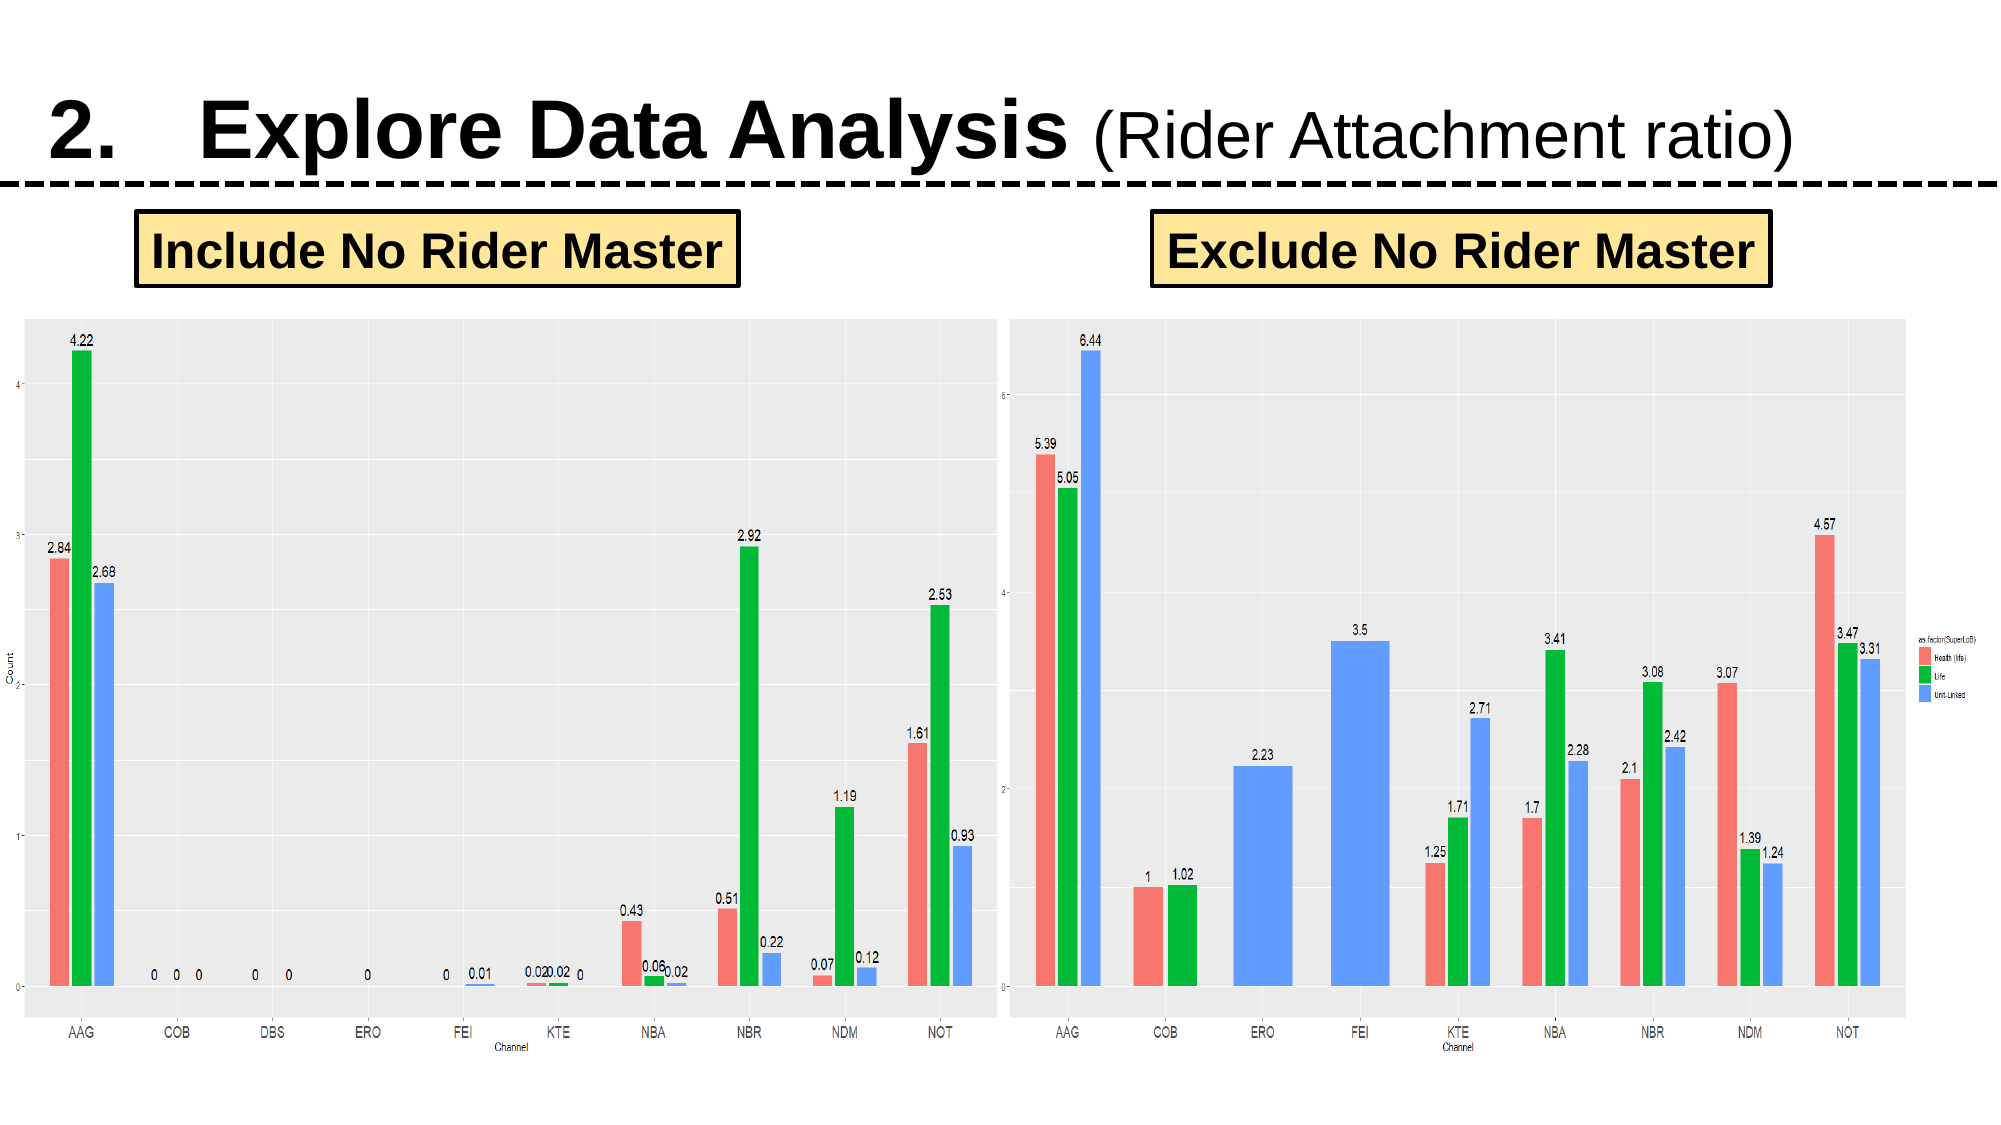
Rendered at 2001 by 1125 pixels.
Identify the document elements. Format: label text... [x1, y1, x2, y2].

picture [0, 314, 1984, 1059]
text_box 2. Explore Data Analysis (Rider Attachment ratio) [33, 18, 1812, 183]
text_box Exclude No Rider Master [1151, 211, 1771, 286]
text_box Include No Rider Master [136, 211, 739, 286]
